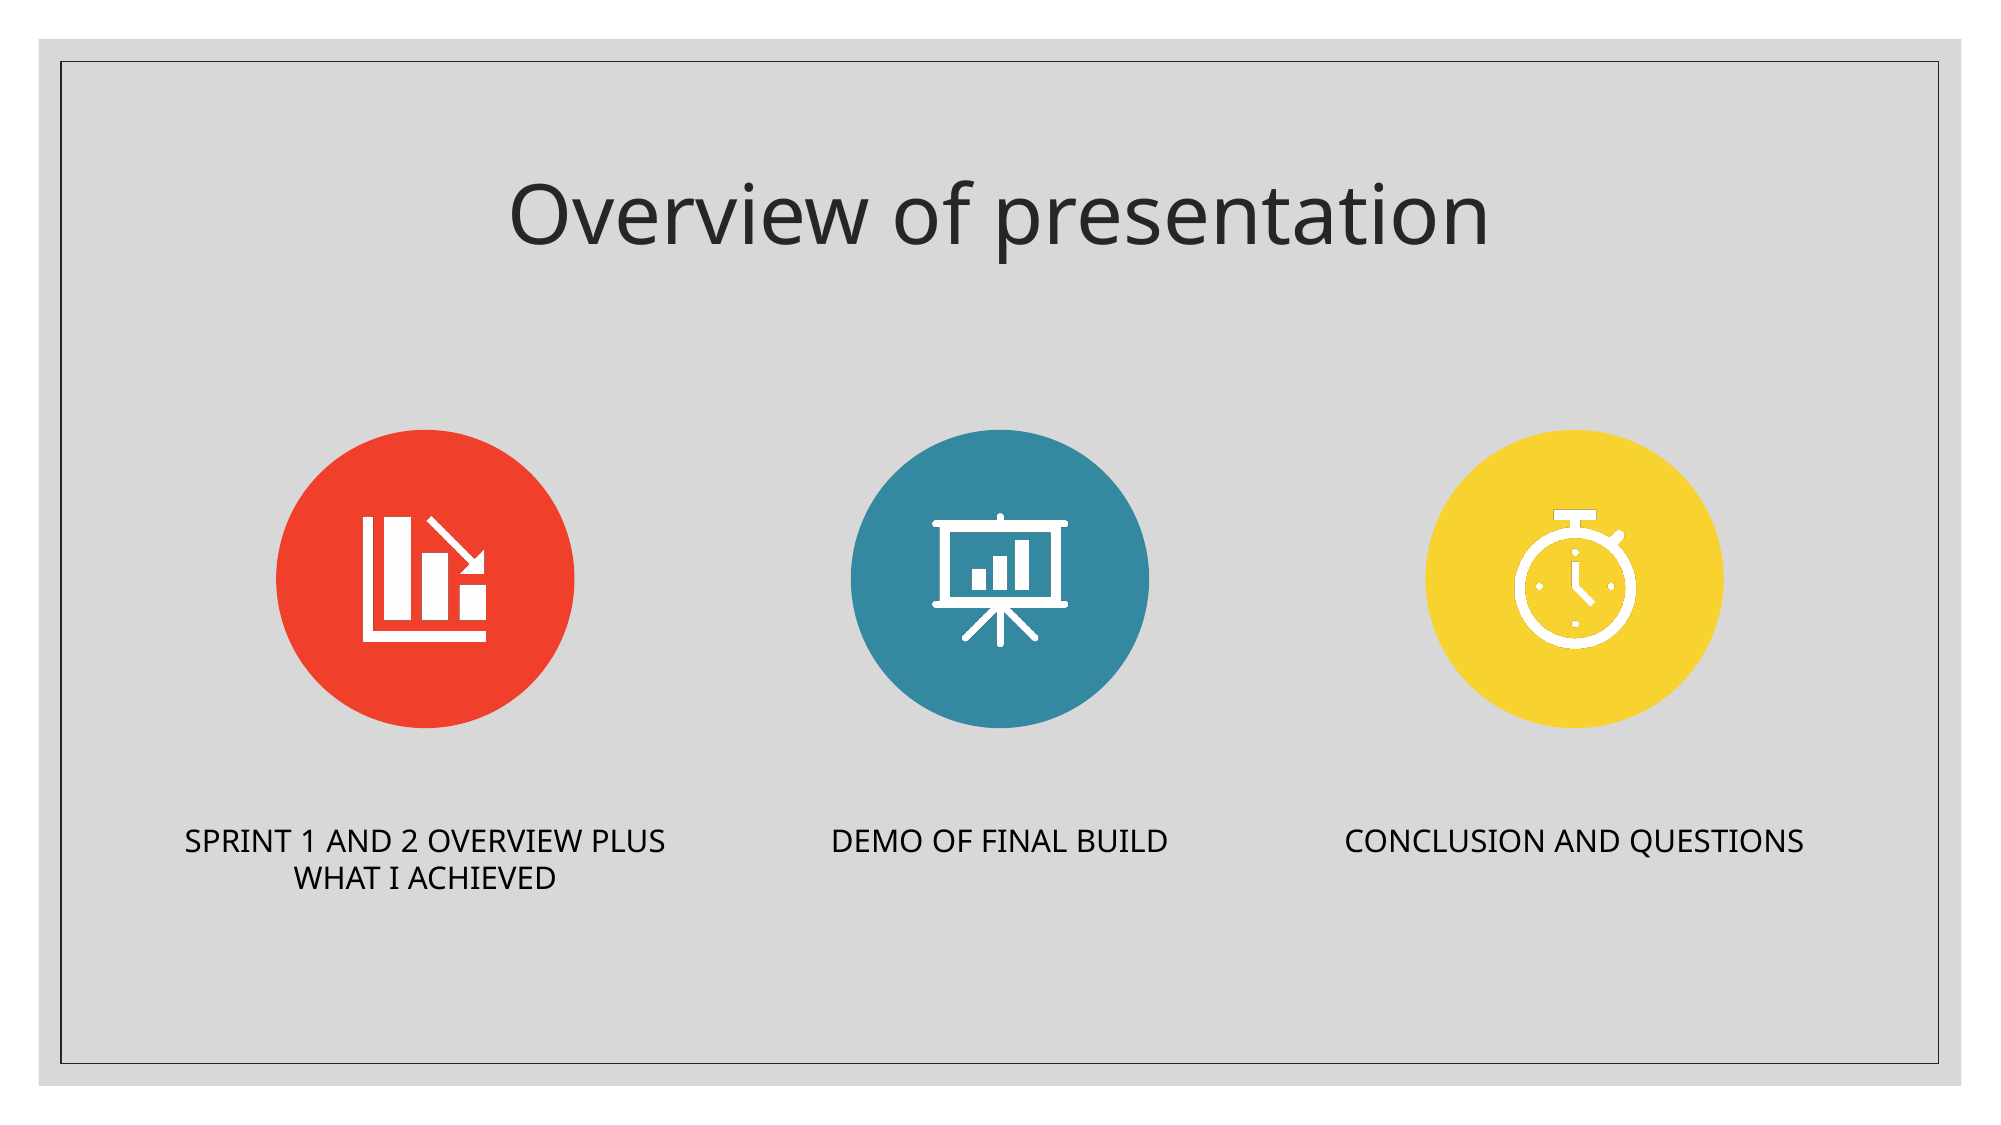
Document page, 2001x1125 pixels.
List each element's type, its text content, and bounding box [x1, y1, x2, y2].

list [174, 378, 1825, 991]
title Overview of presentation [174, 105, 1825, 331]
